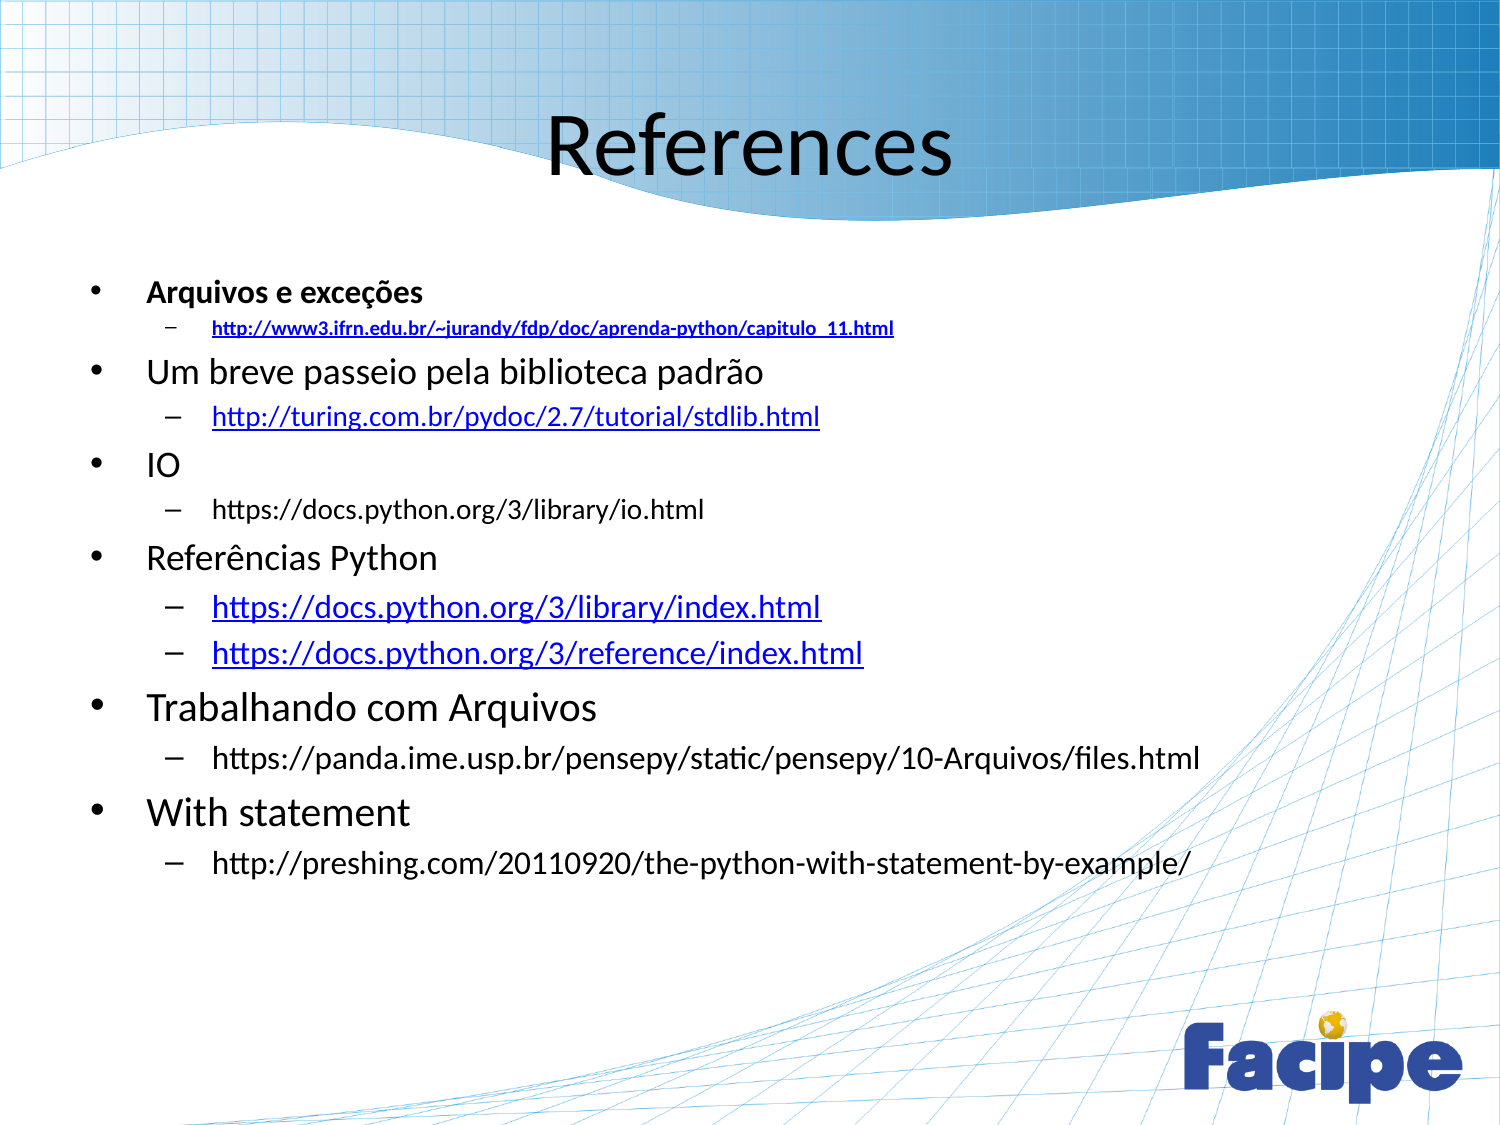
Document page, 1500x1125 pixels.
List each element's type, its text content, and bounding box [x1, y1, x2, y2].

list Arquivos e exceções http://www3.ifrn.edu.br/~jurandy/fdp/doc/aprenda-python/capitulo_11.html Um breve passeio pela biblioteca padrão http://turing.com.br/pydoc/2.7/tutorial/stdlib.html IO https://docs.python.org/3/library/io.html Referências Python https://docs.python.org/3/library/index.html https://docs.python.org/3/reference/index.html Trabalhando com Arquivos https://panda.ime.usp.br/pensepy/static/pensepy/10-Arquivos/files.html With statement http://preshing.com/20110920/the-python-with-statement-by-example/ [74, 262, 1426, 1006]
picture [0, 0, 1500, 1125]
title References [74, 44, 1426, 233]
